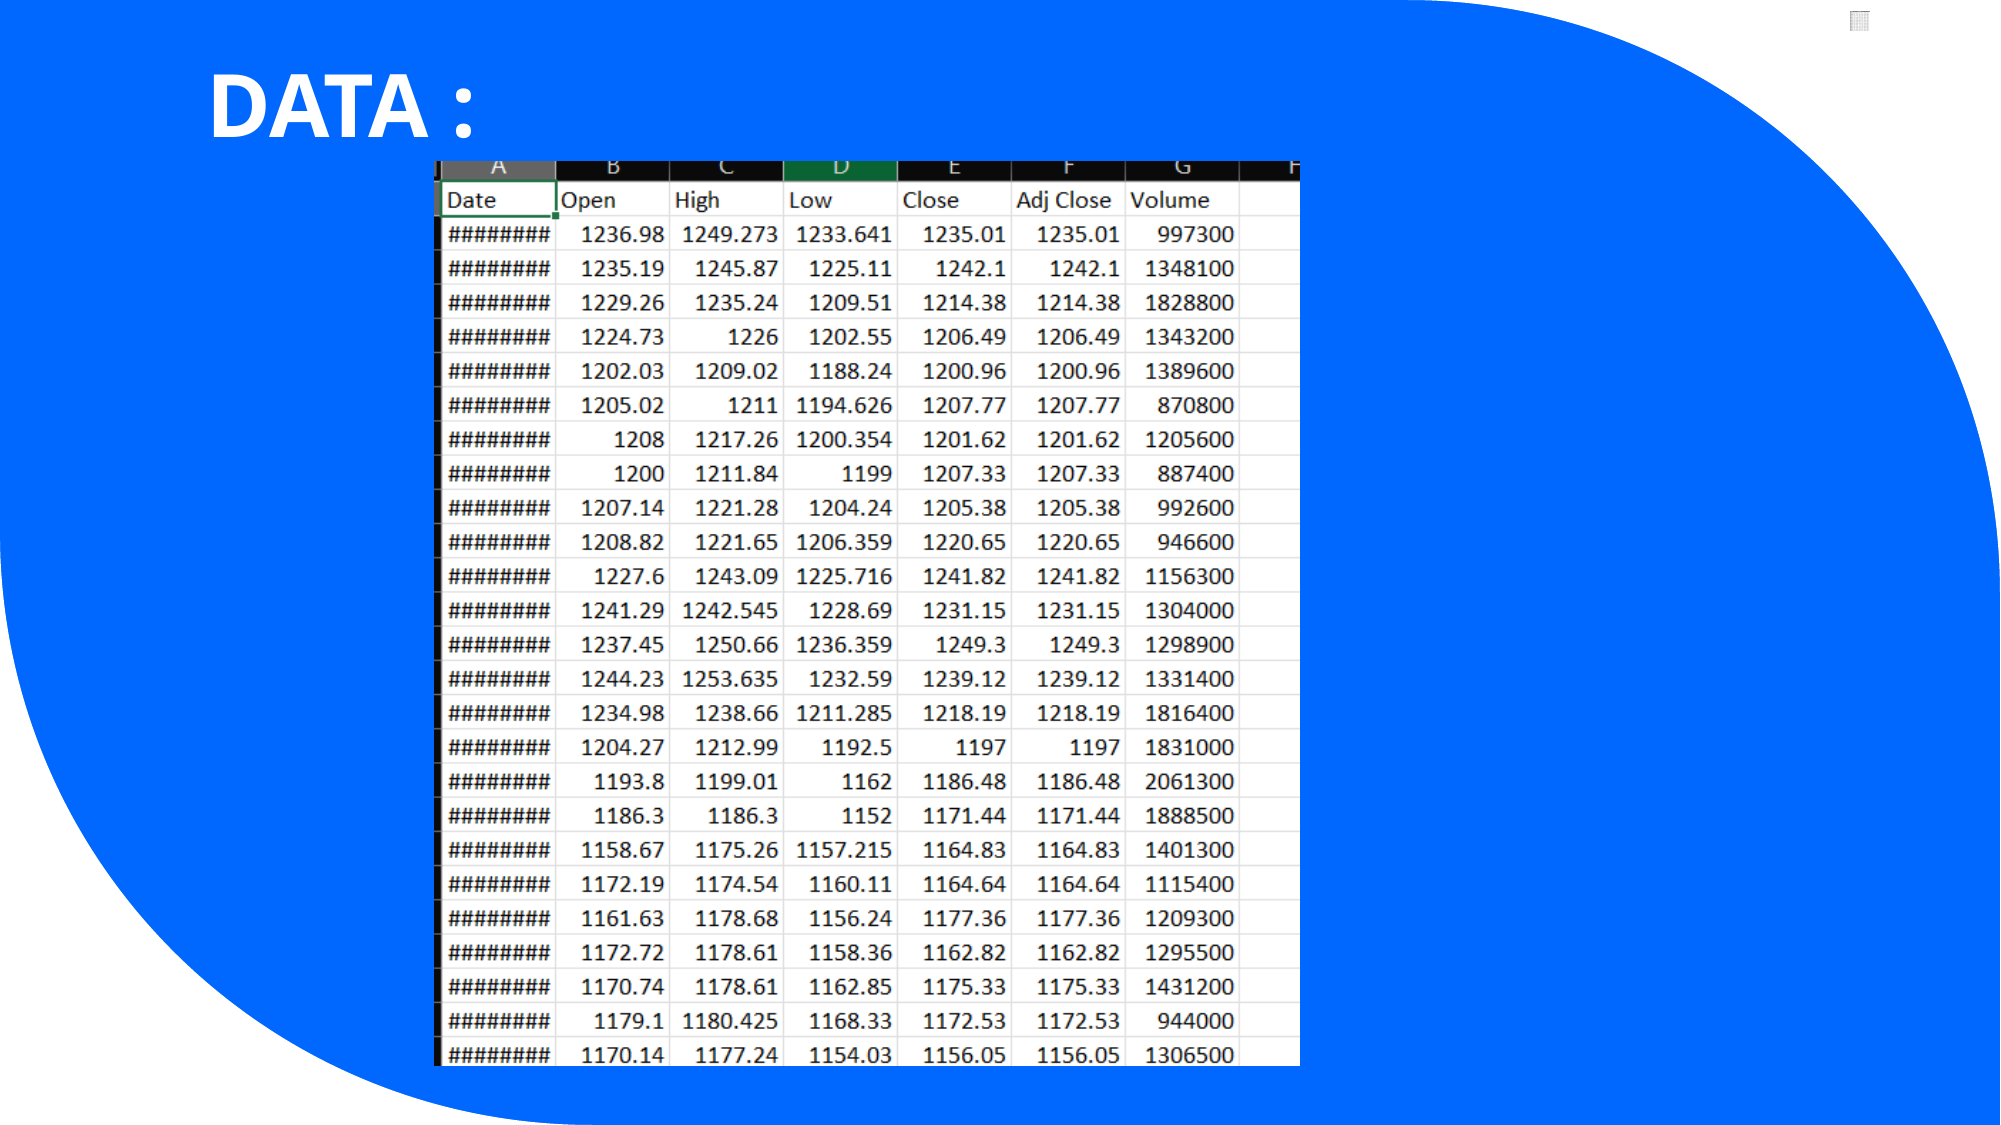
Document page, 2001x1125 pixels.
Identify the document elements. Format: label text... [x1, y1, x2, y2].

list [1850, 11, 1870, 31]
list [434, 161, 1300, 1066]
title DATA : [191, 11, 895, 162]
